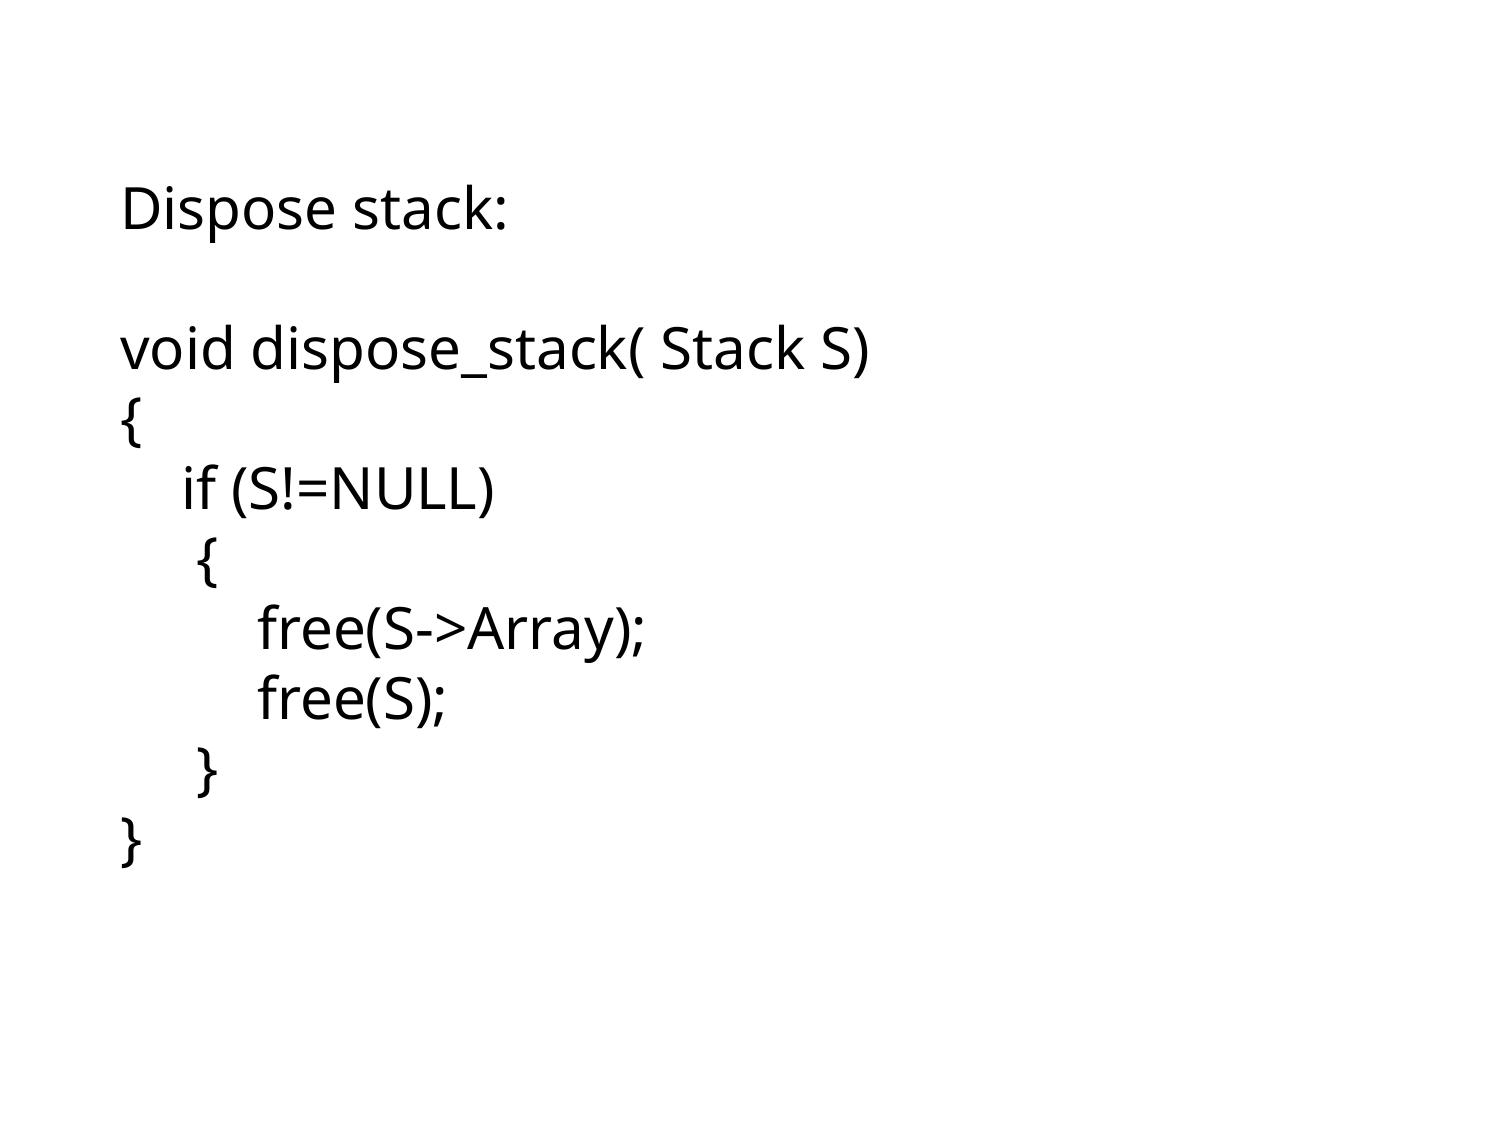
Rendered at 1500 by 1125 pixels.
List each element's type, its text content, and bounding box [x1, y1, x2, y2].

text_box Dispose stack: void dispose_stack( Stack S) { if (S!=NULL) { free(S->Array); free(S); } } [105, 163, 1266, 879]
